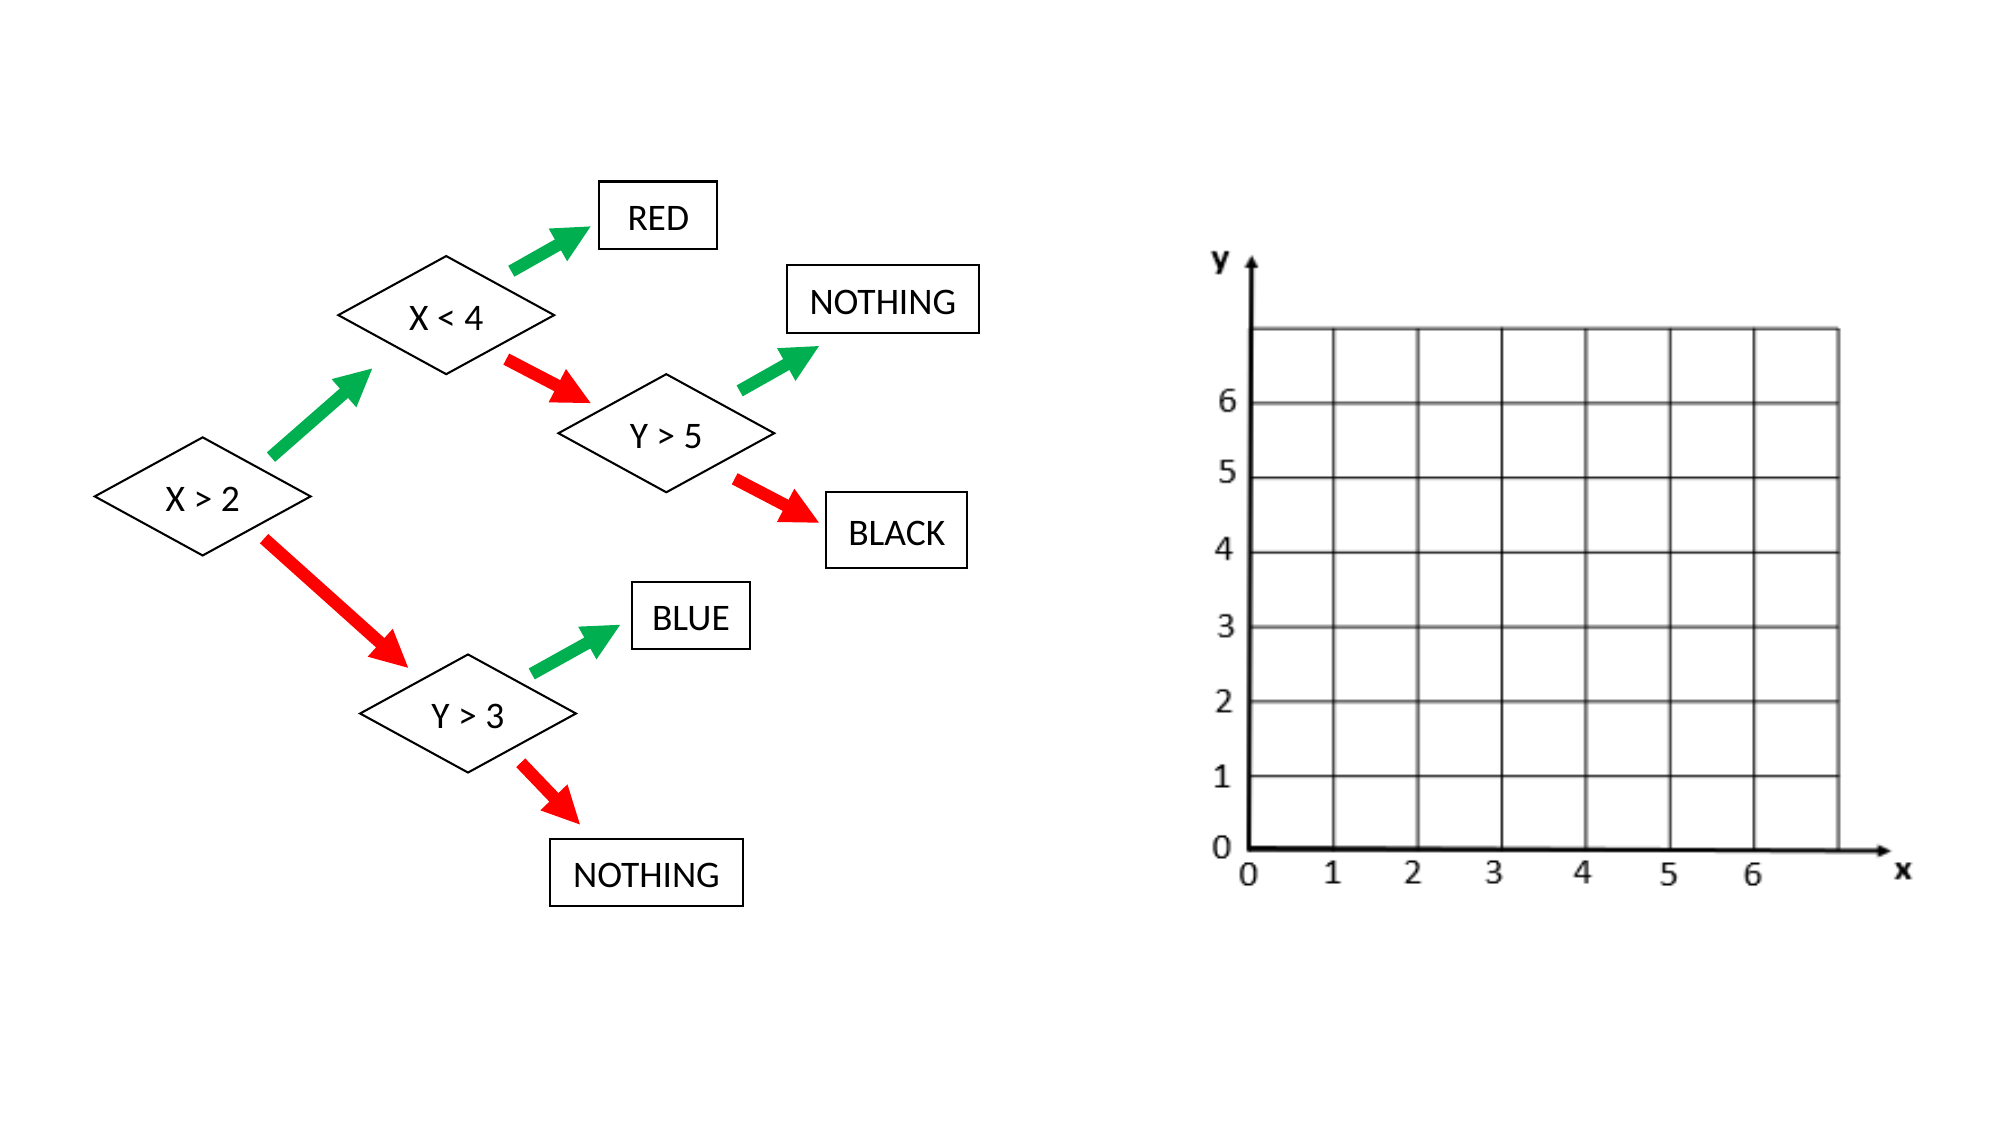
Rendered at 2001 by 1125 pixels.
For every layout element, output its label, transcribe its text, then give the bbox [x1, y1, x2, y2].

text_box X > 2 [92, 436, 313, 557]
picture [1191, 235, 1931, 909]
text_box X < 4 [336, 254, 557, 376]
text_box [511, 226, 591, 272]
text_box BLUE [631, 581, 751, 650]
text_box RED [598, 180, 718, 250]
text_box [739, 345, 820, 391]
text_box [270, 368, 373, 458]
text_box NOTHING [786, 264, 980, 334]
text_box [506, 359, 591, 403]
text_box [531, 624, 621, 674]
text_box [734, 478, 819, 523]
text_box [520, 762, 580, 825]
text_box Y > 5 [556, 372, 777, 494]
text_box Y > 3 [357, 653, 579, 774]
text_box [264, 538, 409, 668]
text_box BLACK [825, 491, 968, 569]
text_box NOTHING [549, 838, 744, 907]
